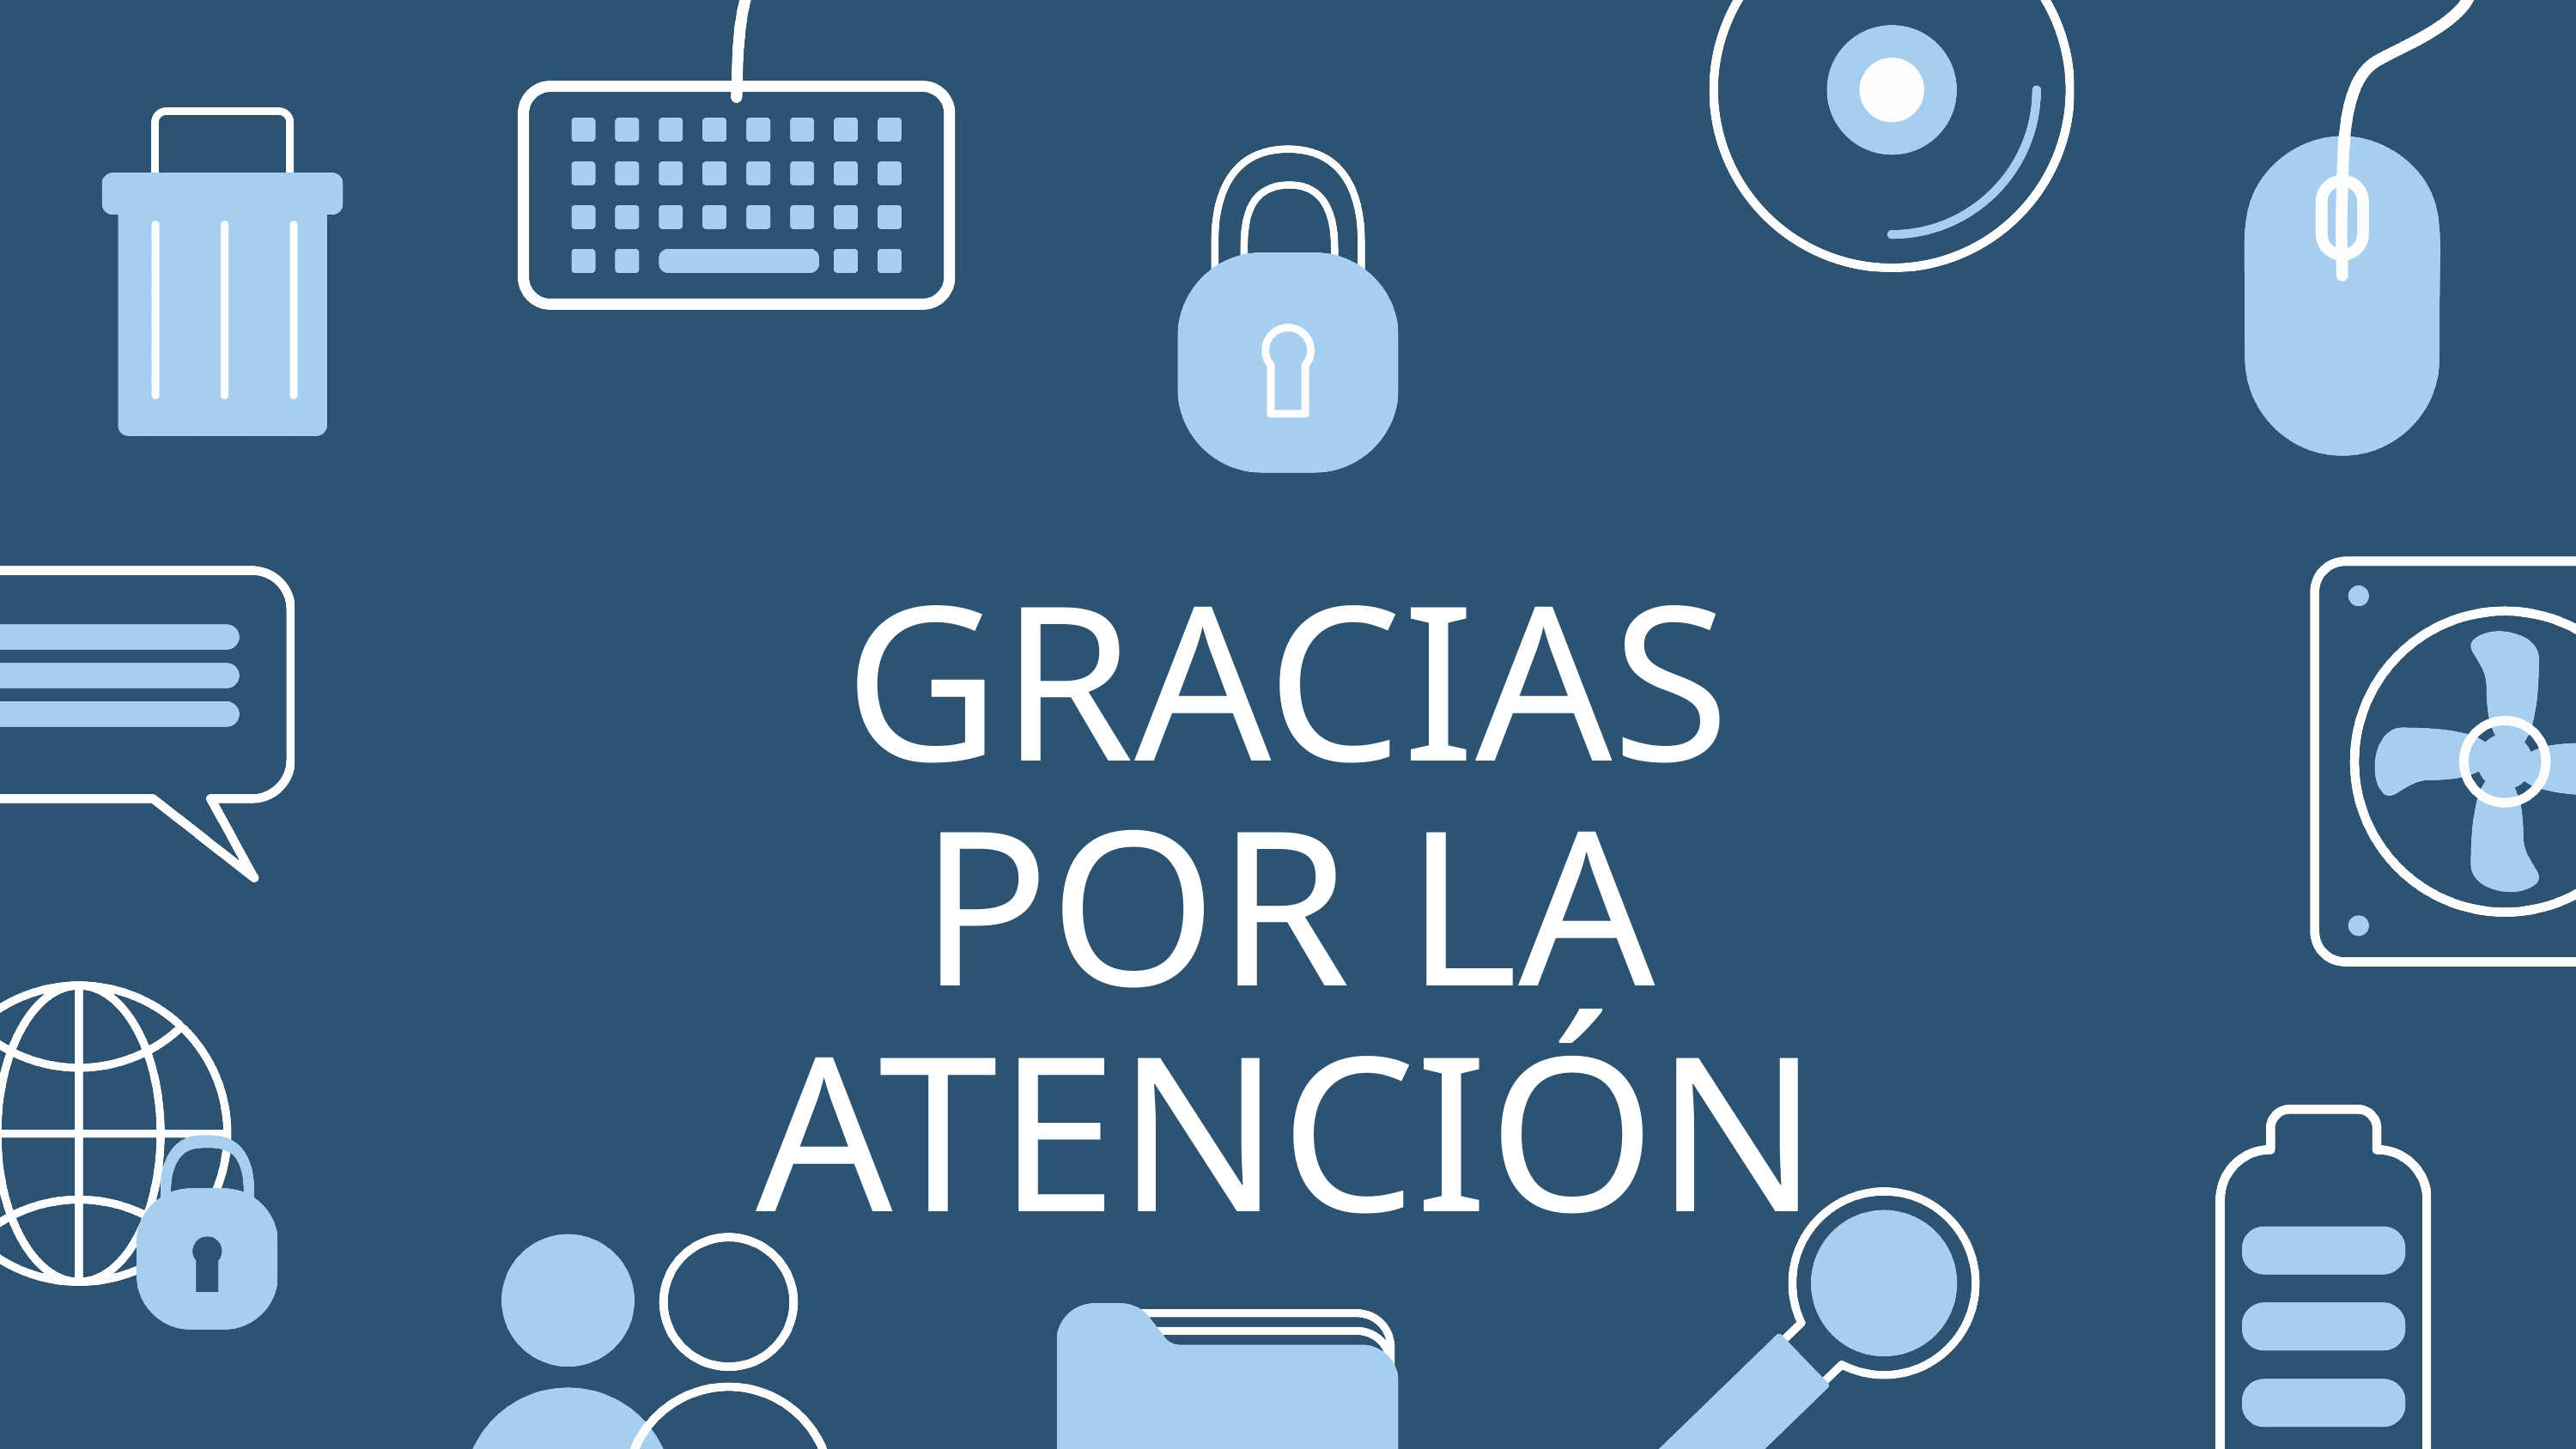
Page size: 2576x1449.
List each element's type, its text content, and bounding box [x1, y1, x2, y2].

text_box [464, 1233, 835, 1449]
text_box [517, 0, 956, 310]
text_box [0, 566, 295, 882]
text_box [2242, 0, 2480, 456]
text_box GRACIAS POR LA ATENCIÓN [604, 578, 1972, 1255]
text_box [2310, 556, 2576, 967]
text_box [0, 981, 278, 1330]
text_box [1056, 1303, 1399, 1449]
text_box [1709, 0, 2075, 272]
text_box [101, 107, 343, 436]
text_box [2215, 1104, 2432, 1449]
text_box [1633, 1187, 1980, 1449]
text_box [1177, 145, 1399, 473]
